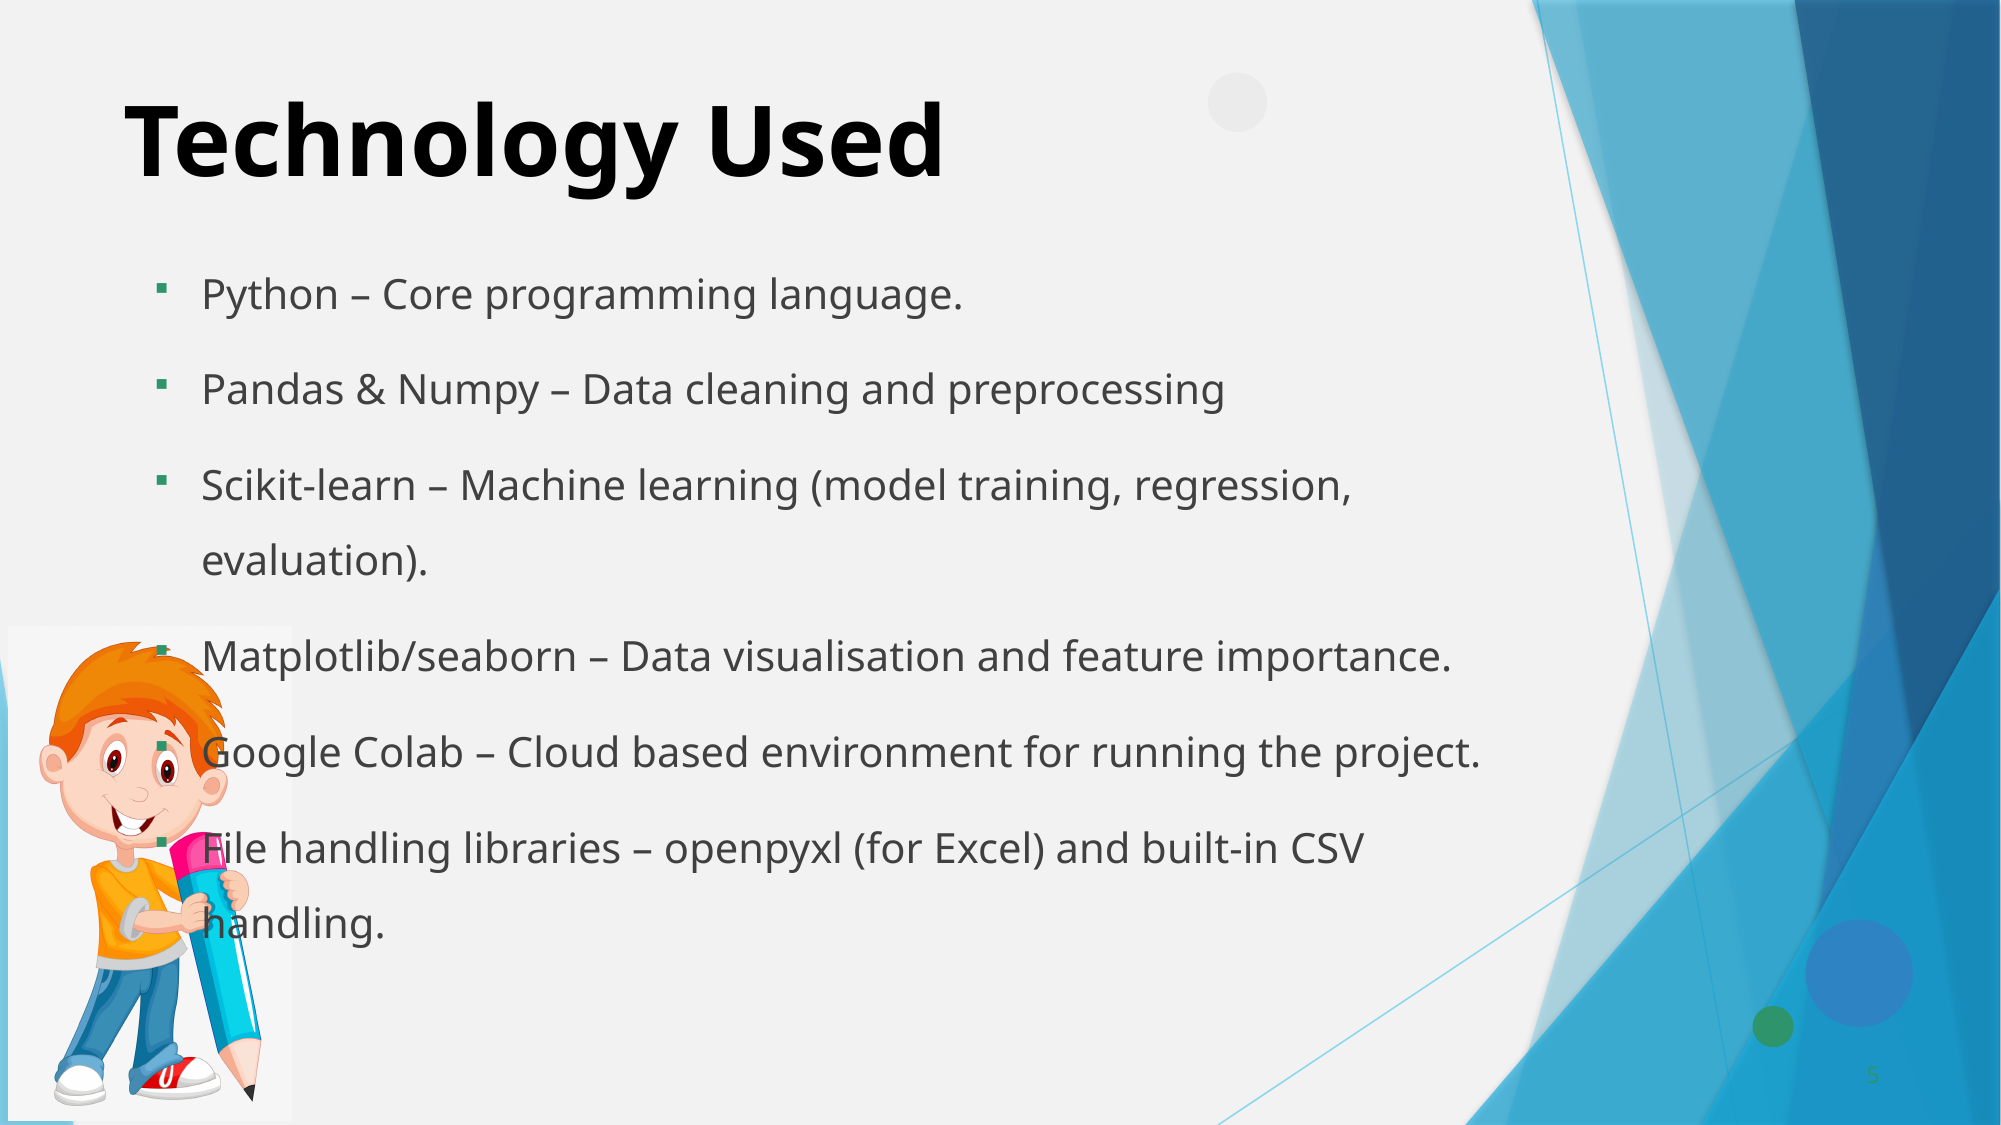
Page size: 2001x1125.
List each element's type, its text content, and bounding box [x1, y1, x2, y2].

picture [7, 626, 686, 1121]
list Python – Core programming language. Pandas & Numpy – Data cleaning and preprocessing Scikit-learn – Machine learning (model training, regression, evaluation). Matplotlib/seaborn – Data visualisation and feature importance. Google Colab – Cloud based environment for running the project. File handling libraries – openpyxl (for Excel) and built-in CSV handling. [64, 234, 1562, 1096]
title Technology Used [108, 70, 979, 210]
